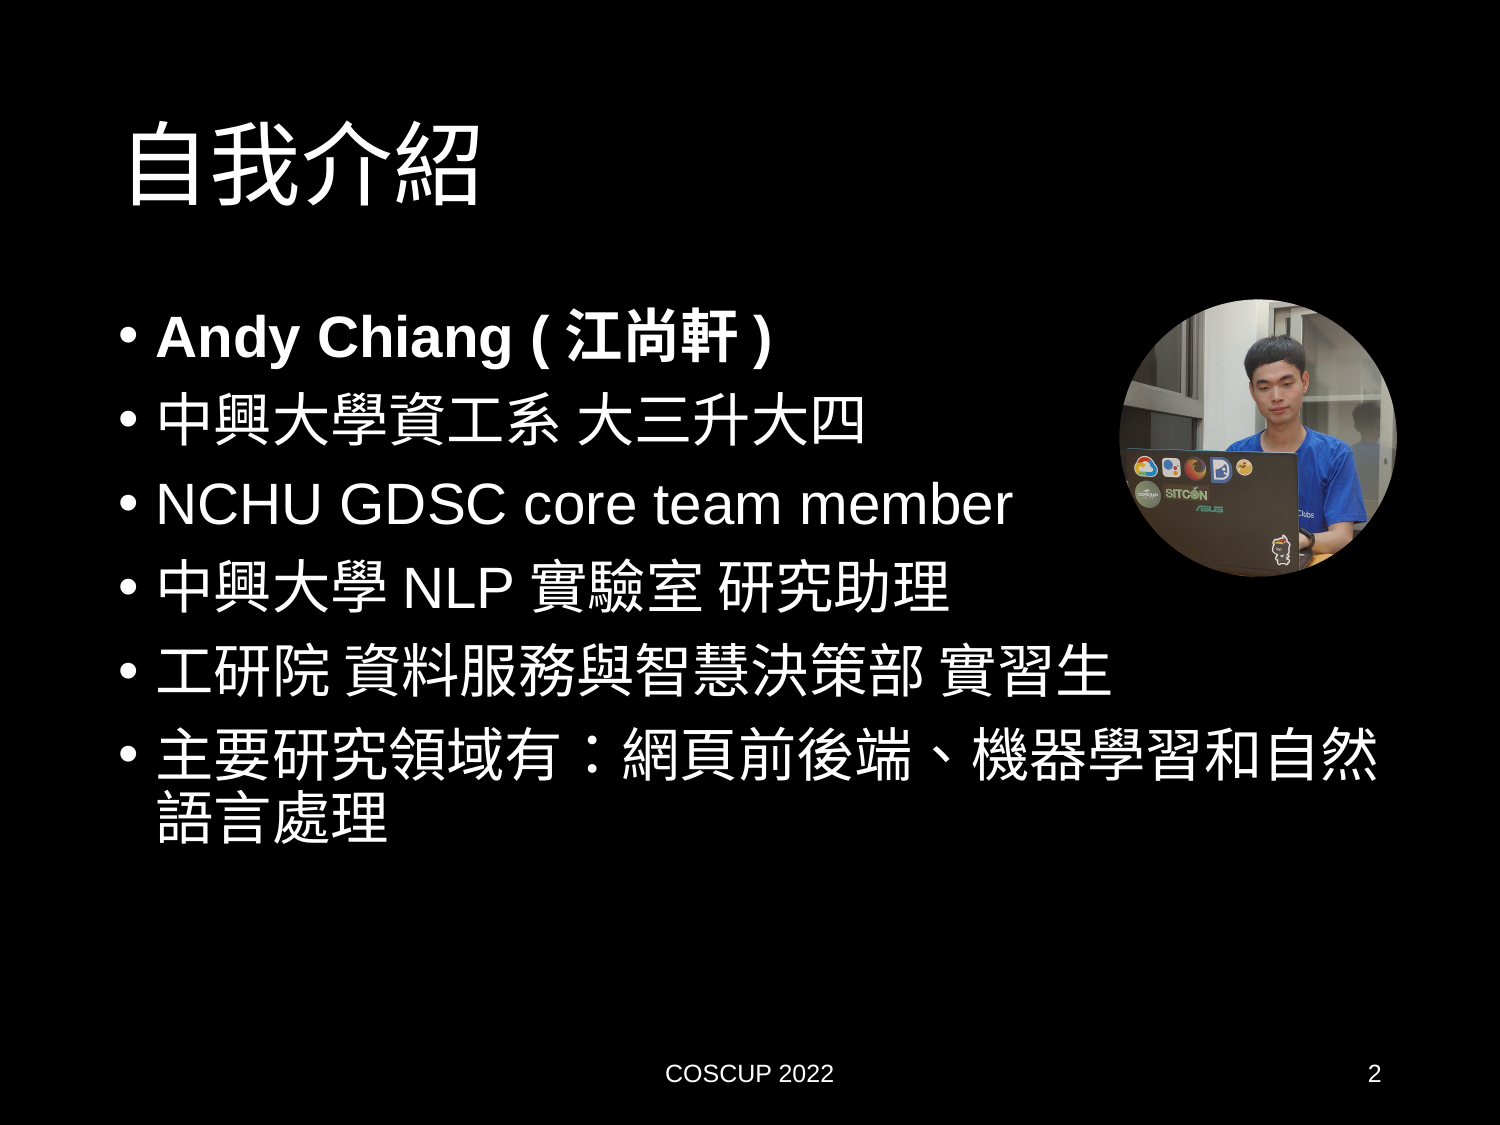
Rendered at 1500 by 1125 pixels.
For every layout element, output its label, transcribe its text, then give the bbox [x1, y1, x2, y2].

list Andy Chiang (江尚軒) 中興大學資工系 大三升大四 NCHU GDSC core team member 中興大學NLP實驗室 研究助理 工研院 資料服務與智慧決策部 實習生 主要研究領域有：網頁前後端、機器學習和自然語言處理 [103, 299, 1397, 1014]
picture [1119, 299, 1397, 577]
slide_number 2 [1059, 1042, 1397, 1103]
title 自我介紹 [103, 59, 1397, 278]
footer COSCUP 2022 [496, 1042, 1004, 1103]
